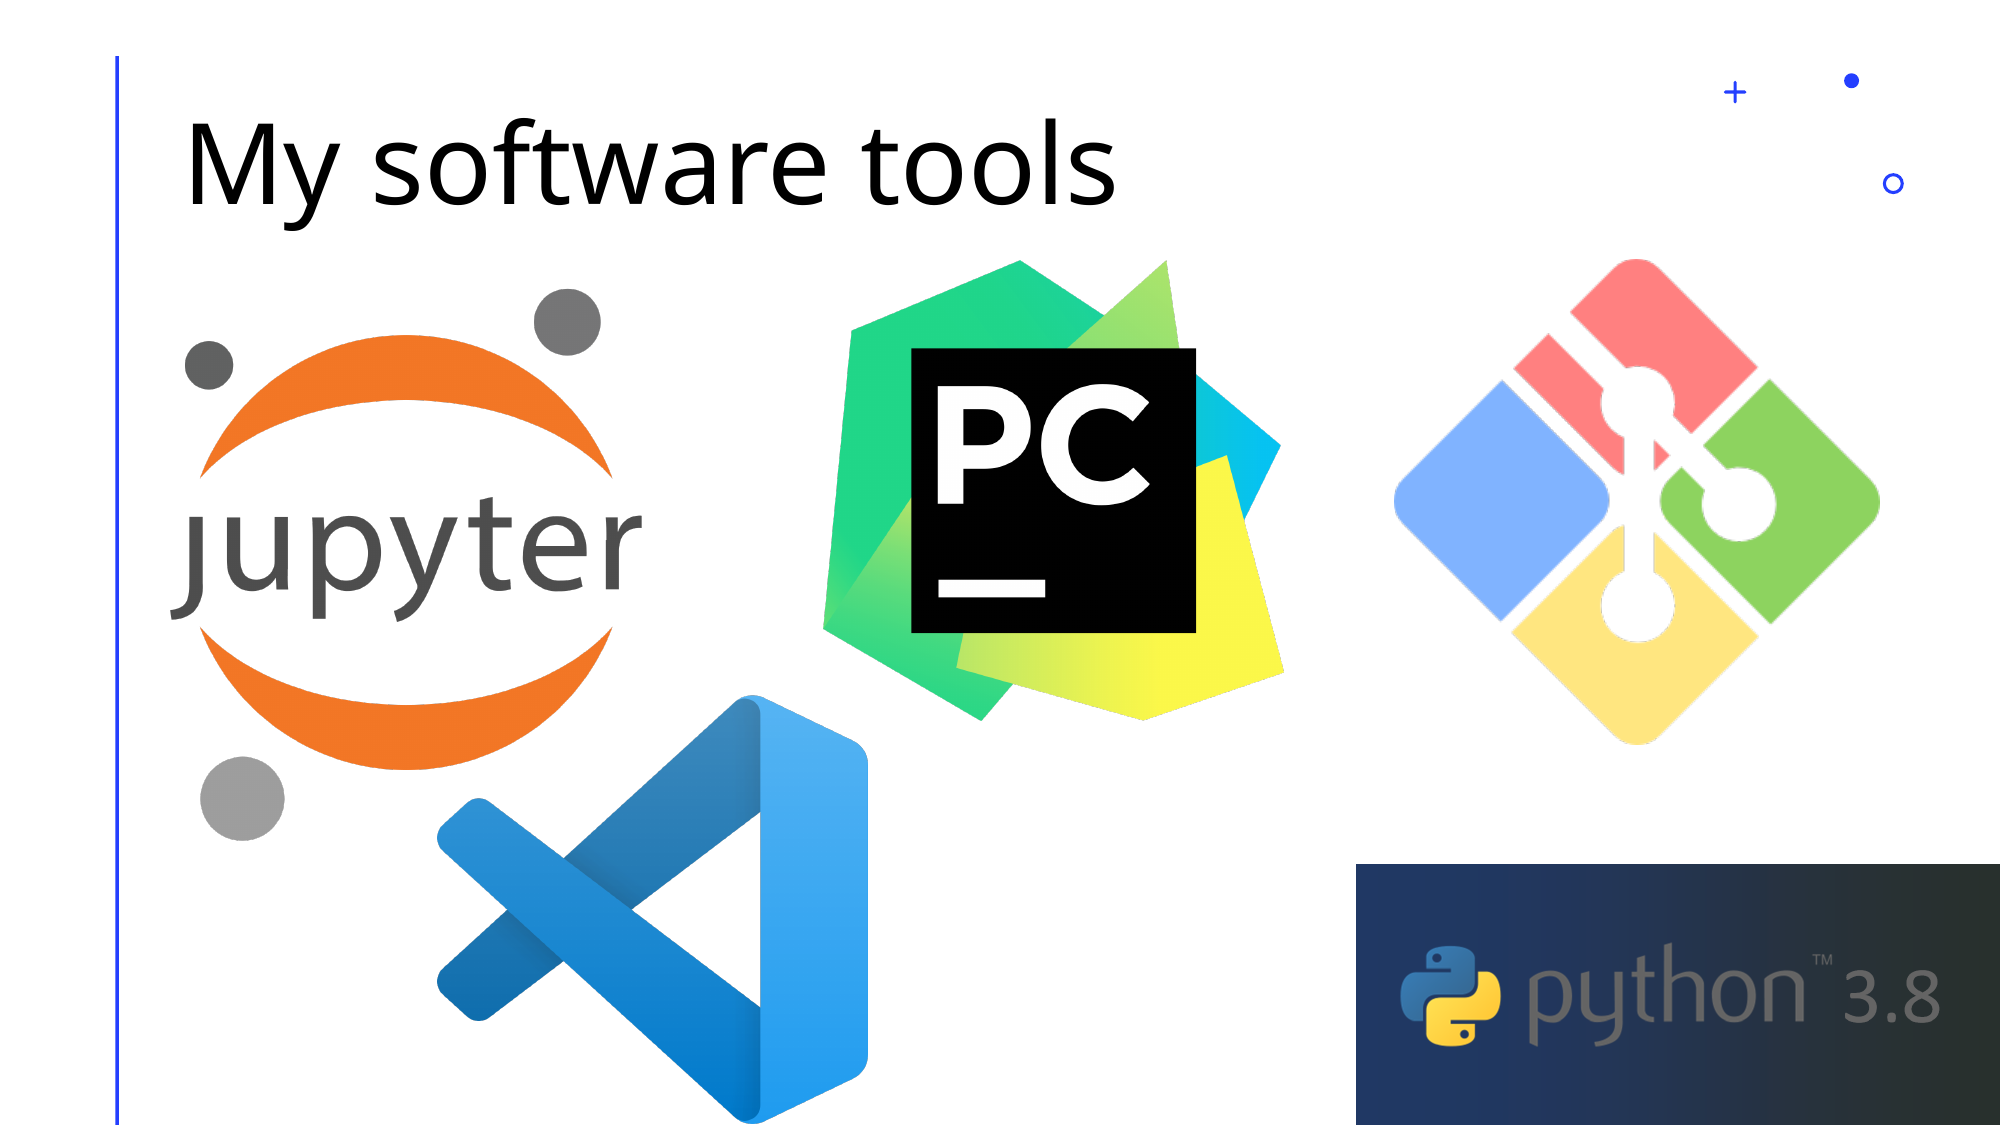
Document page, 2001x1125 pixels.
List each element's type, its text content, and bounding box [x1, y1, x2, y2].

picture [1356, 864, 2000, 1125]
picture [1394, 259, 1880, 745]
title My software tools [137, 59, 1863, 278]
picture [163, 260, 1284, 1125]
